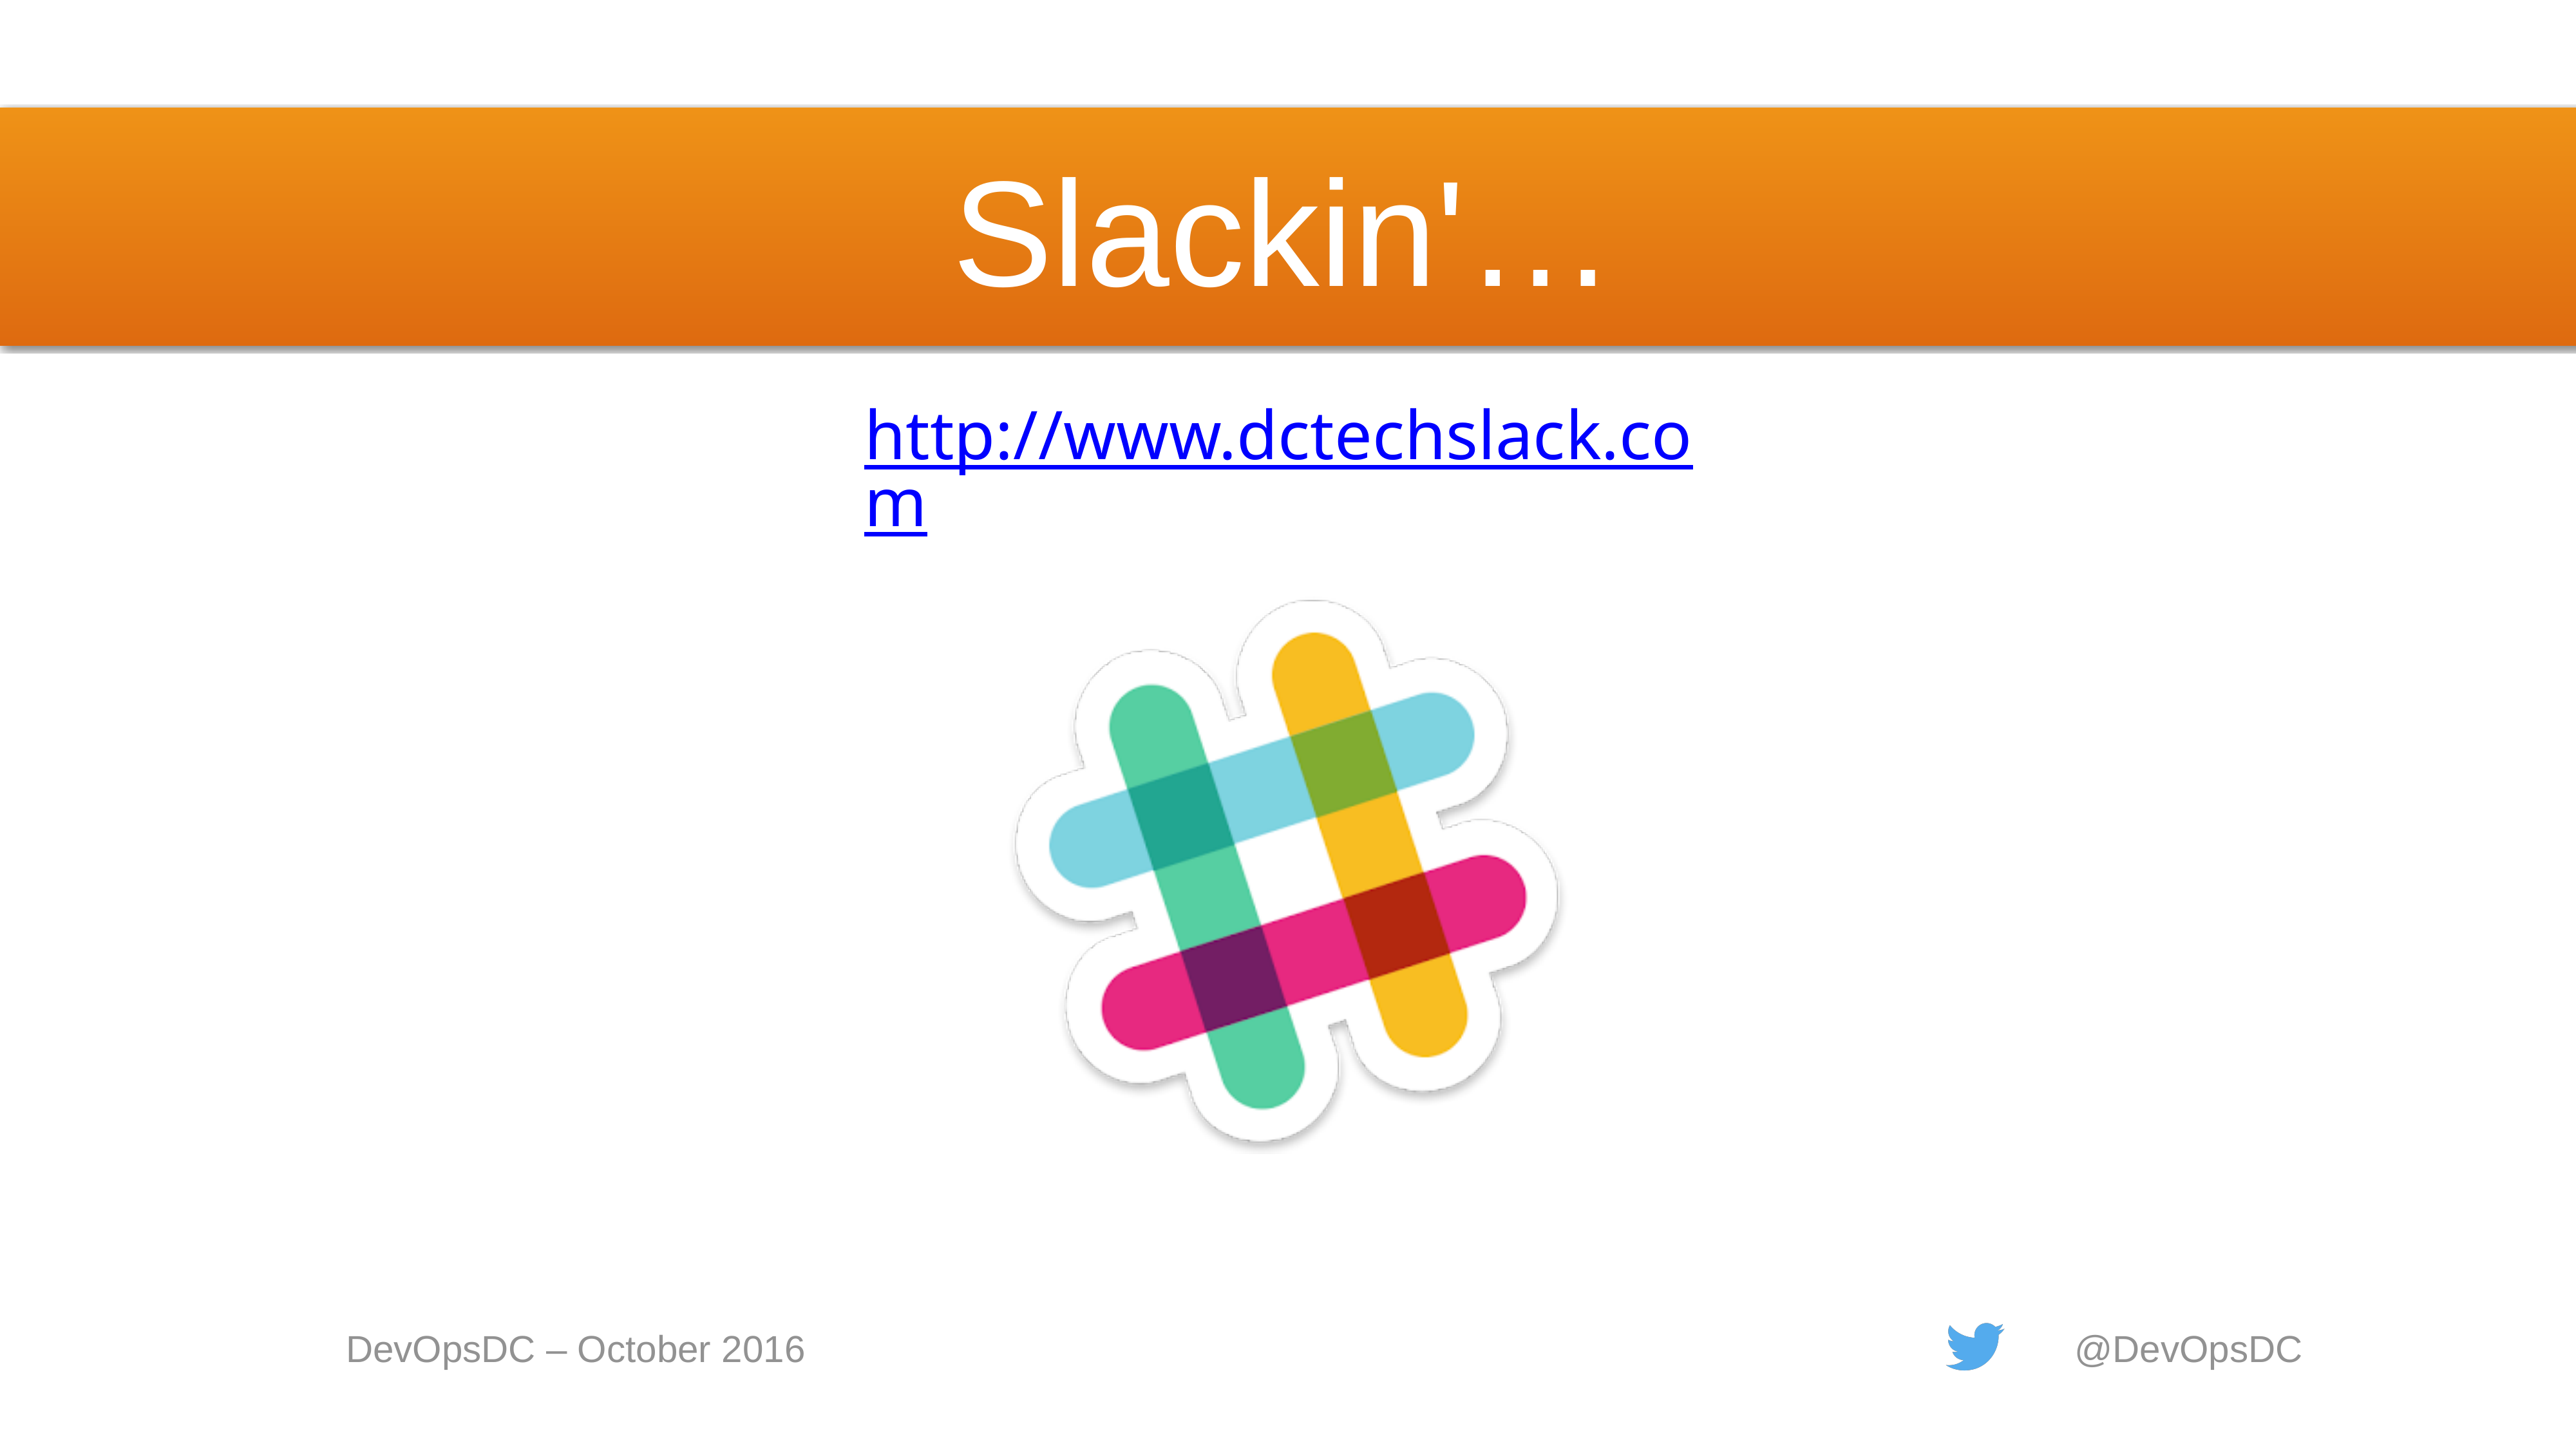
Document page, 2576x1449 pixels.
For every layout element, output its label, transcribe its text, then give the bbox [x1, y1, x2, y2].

text_box http://www.dctechslack.com [857, 385, 1719, 492]
picture [1931, 1304, 2018, 1390]
picture [1005, 587, 1571, 1155]
title Slackin'… [0, 66, 2573, 387]
